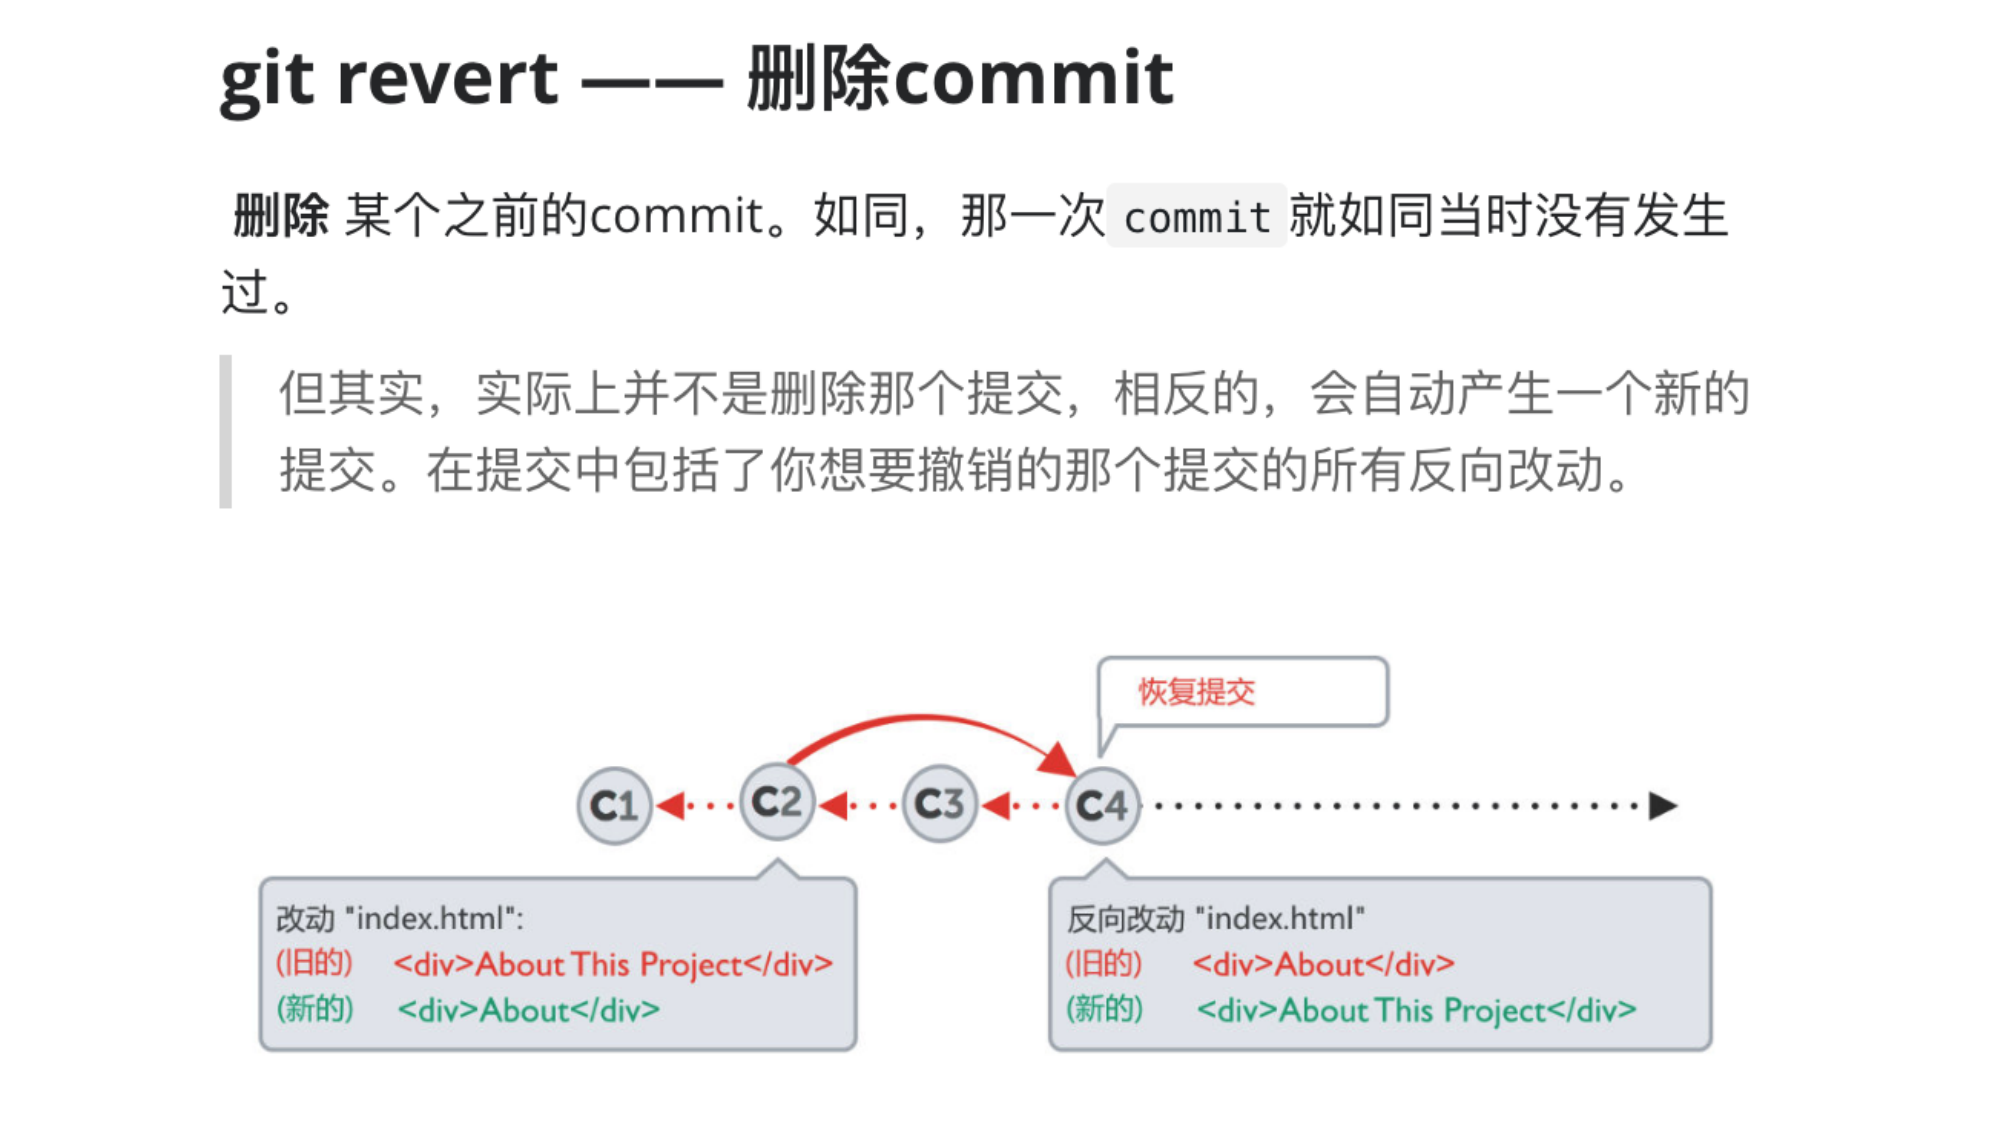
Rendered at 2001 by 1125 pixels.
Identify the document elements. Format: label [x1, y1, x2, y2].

picture [186, 39, 1828, 1095]
